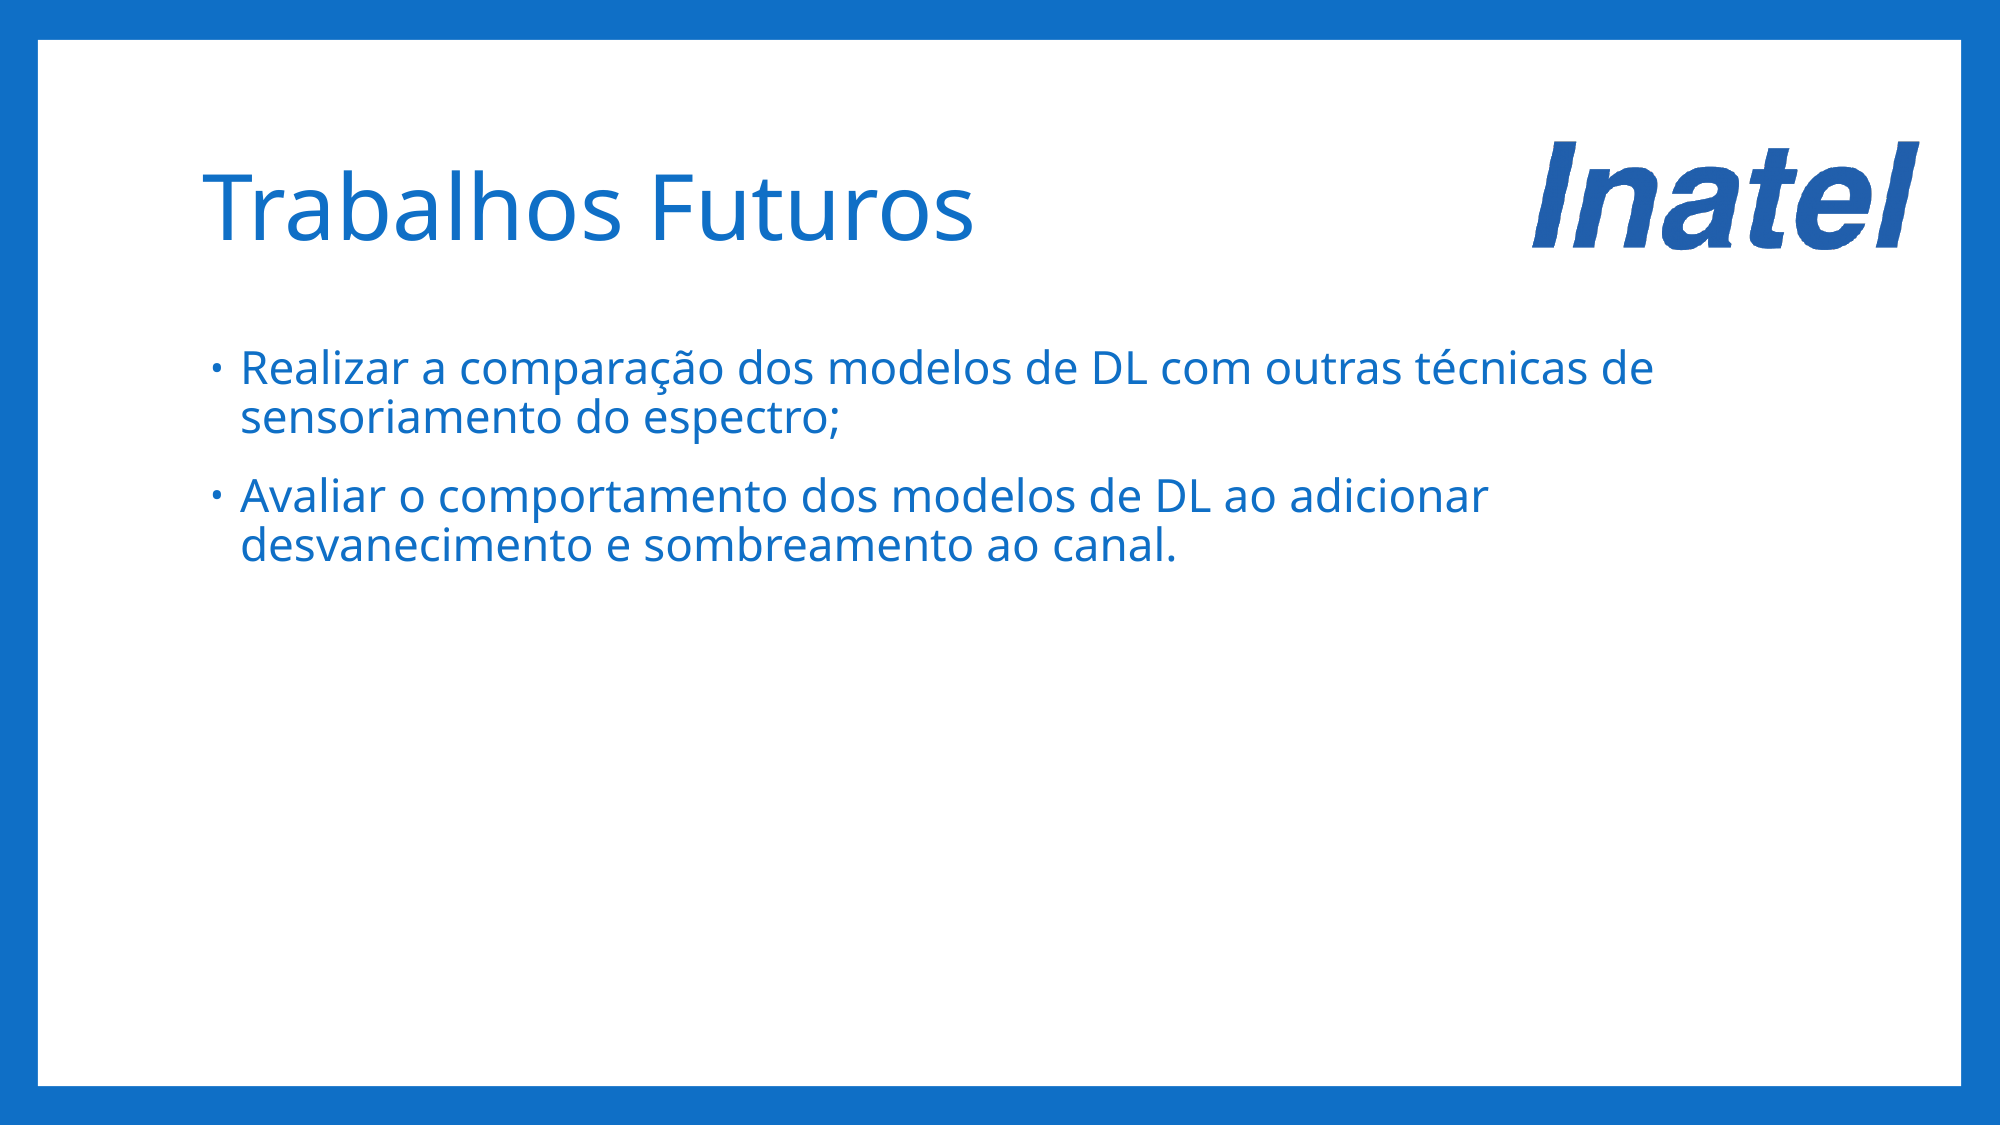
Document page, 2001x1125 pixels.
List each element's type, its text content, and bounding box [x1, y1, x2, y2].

list Realizar a comparação dos modelos de DL com outras técnicas de sensoriamento do espectro; Avaliar o comportamento dos modelos de DL ao adicionar desvanecimento e sombreamento ao canal. [187, 337, 1808, 1000]
title Trabalhos Futuros [187, 99, 1518, 323]
picture [1524, 53, 1927, 338]
